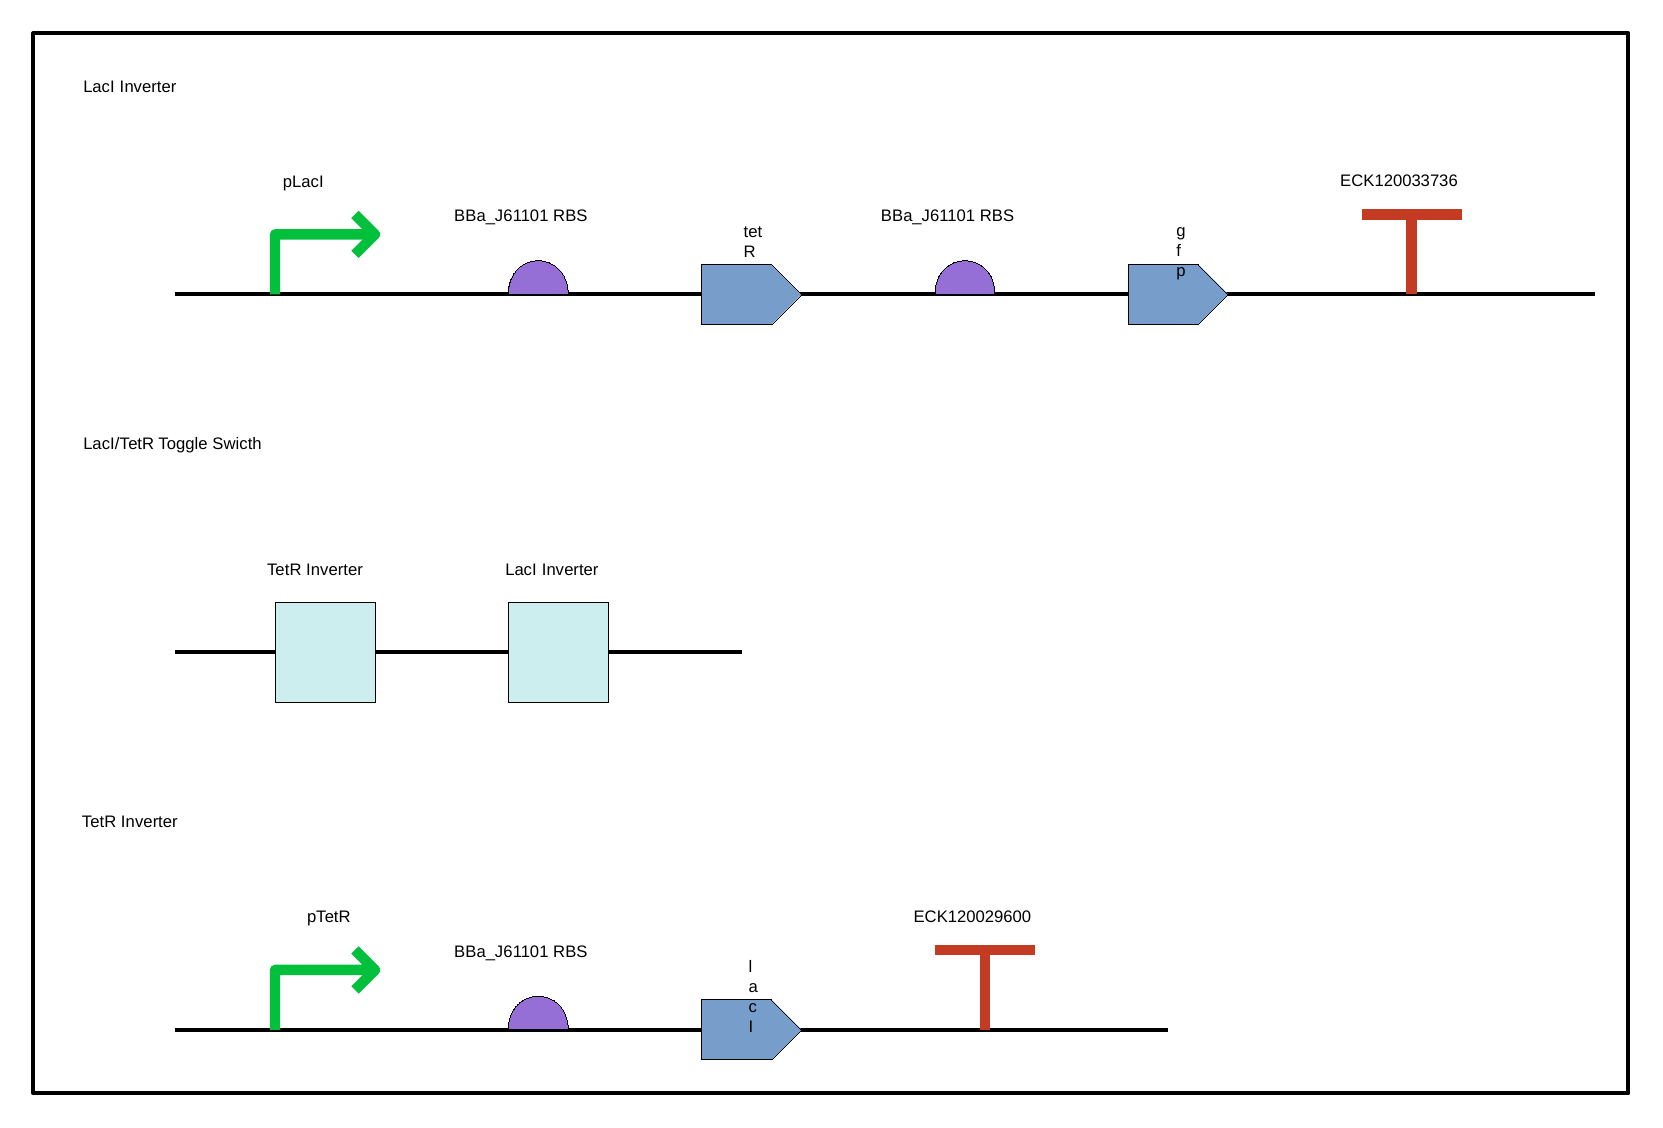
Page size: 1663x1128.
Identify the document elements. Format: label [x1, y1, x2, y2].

text_box [33, 33, 1629, 1094]
